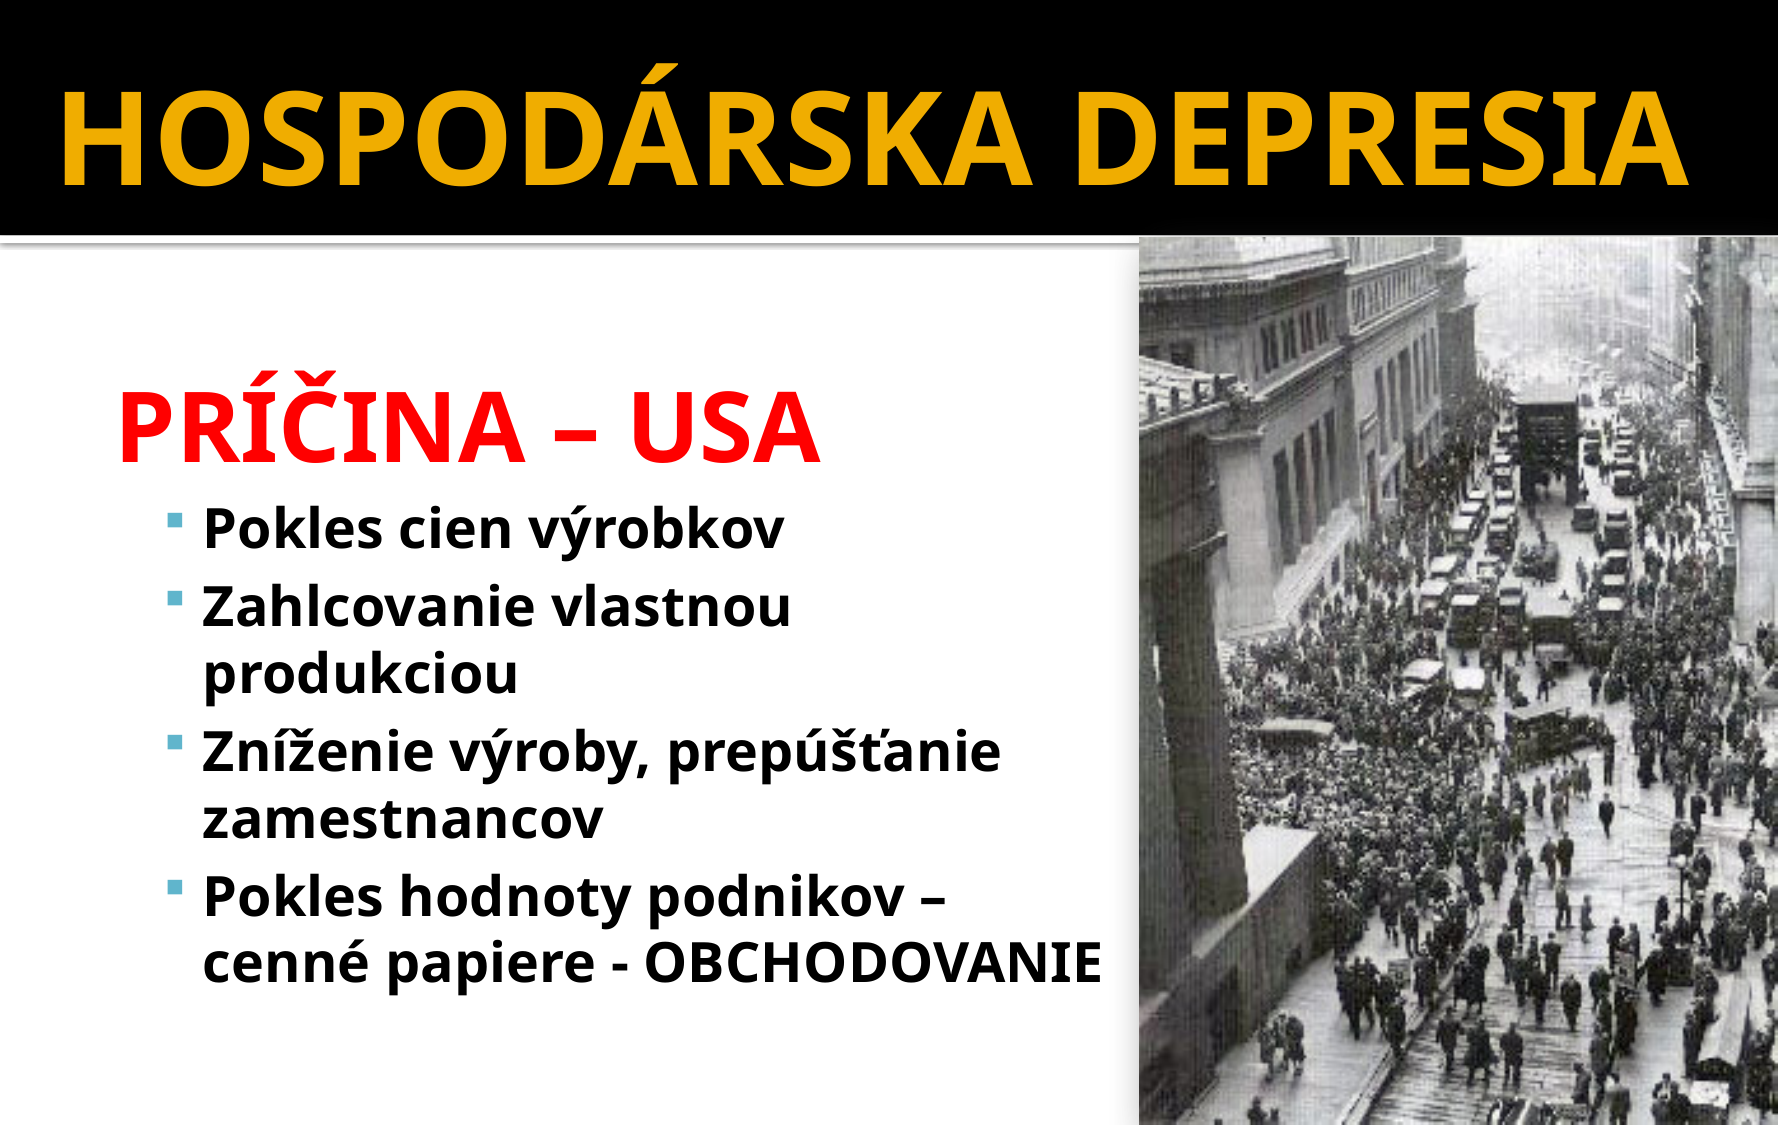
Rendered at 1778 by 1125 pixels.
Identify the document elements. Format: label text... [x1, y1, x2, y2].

list PRÍČINA – USA Pokles cien výrobkov Zahlcovanie vlastnou produkciou Zníženie výroby, prepúšťanie zamestnancov Pokles hodnoty podnikov – cenné papiere - OBCHODOVANIE [88, 278, 1122, 1071]
title HOSPODÁRSKA DEPRESIA [38, 30, 1728, 237]
picture [1139, 237, 1778, 1125]
